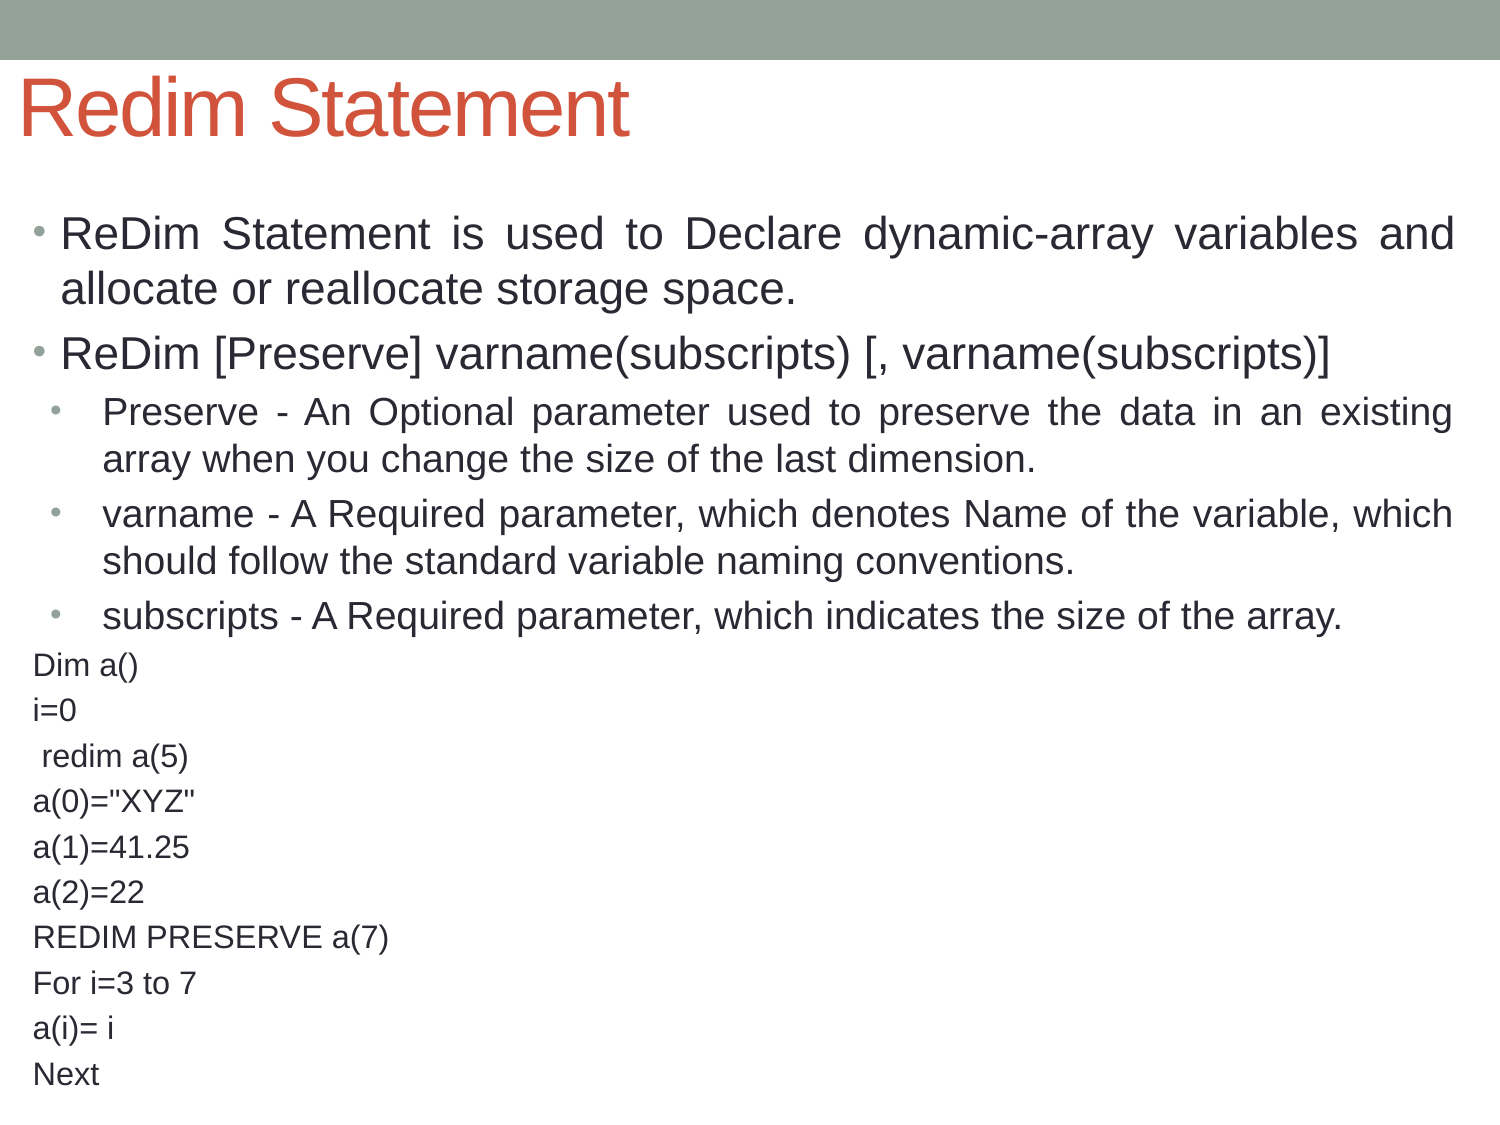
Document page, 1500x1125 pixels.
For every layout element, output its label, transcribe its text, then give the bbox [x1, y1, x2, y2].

list ReDim Statement is used to Declare dynamic-array variables and allocate or reallocate storage space. ReDim [Preserve] varname(subscripts) [, varname(subscripts)] Preserve - An Optional parameter used to preserve the data in an existing array when you change the size of the last dimension. varname - A Required parameter, which denotes Name of the variable, which should follow the standard variable naming conventions. subscripts - A Required parameter, which indicates the size of the array. Dim a() i=0 redim a(5) a(0)="XYZ" a(1)=41.25 a(2)=22 REDIM PRESERVE a(7) For i=3 to 7 a(i)= i Next [17, 196, 1471, 1118]
title Redim Statement [2, 22, 1353, 185]
